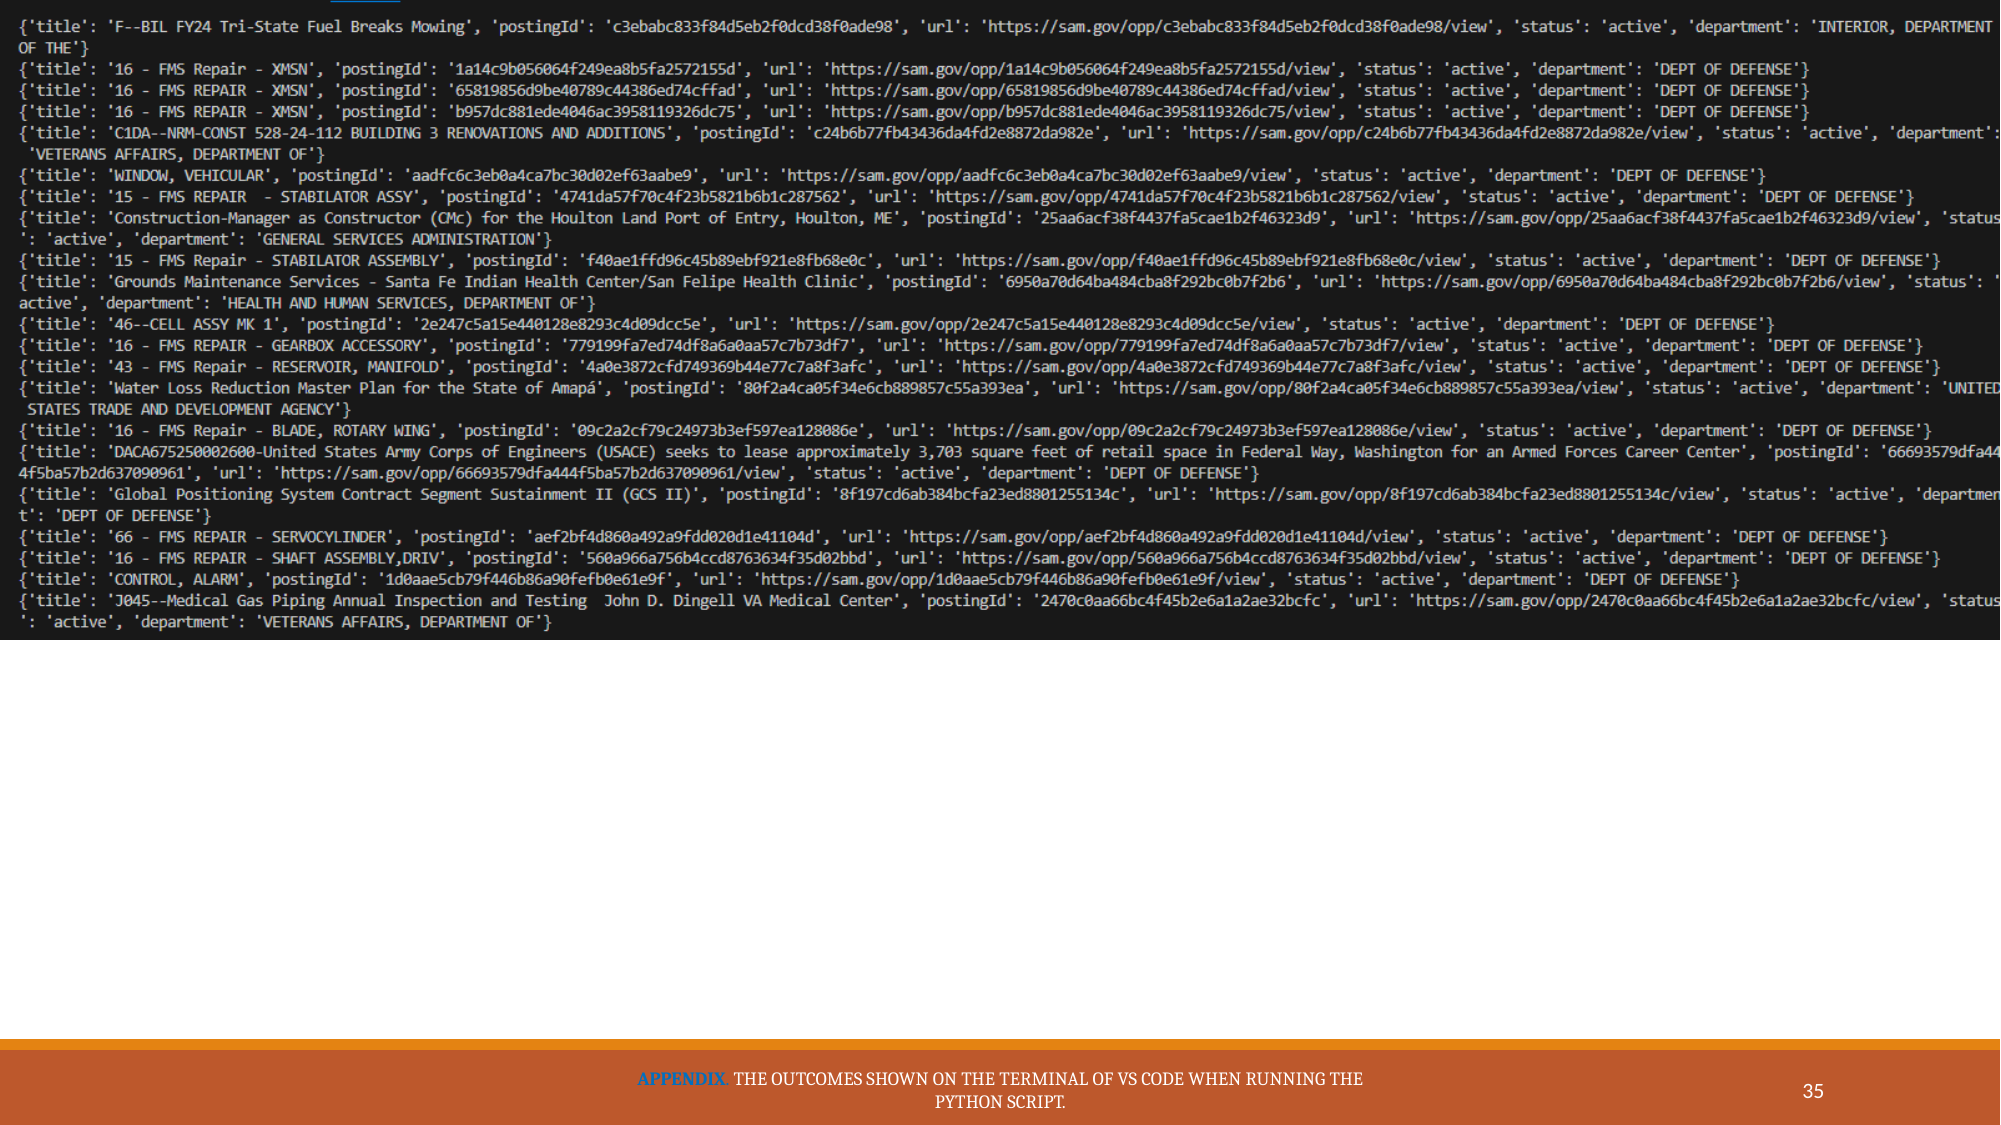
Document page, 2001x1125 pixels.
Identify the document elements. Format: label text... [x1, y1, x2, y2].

picture [0, 0, 2000, 640]
slide_number 35 [1624, 1059, 1840, 1120]
footer Appendix. The outcomes shown on the terminal of VS CODE when running the Python script. [604, 1059, 1396, 1120]
